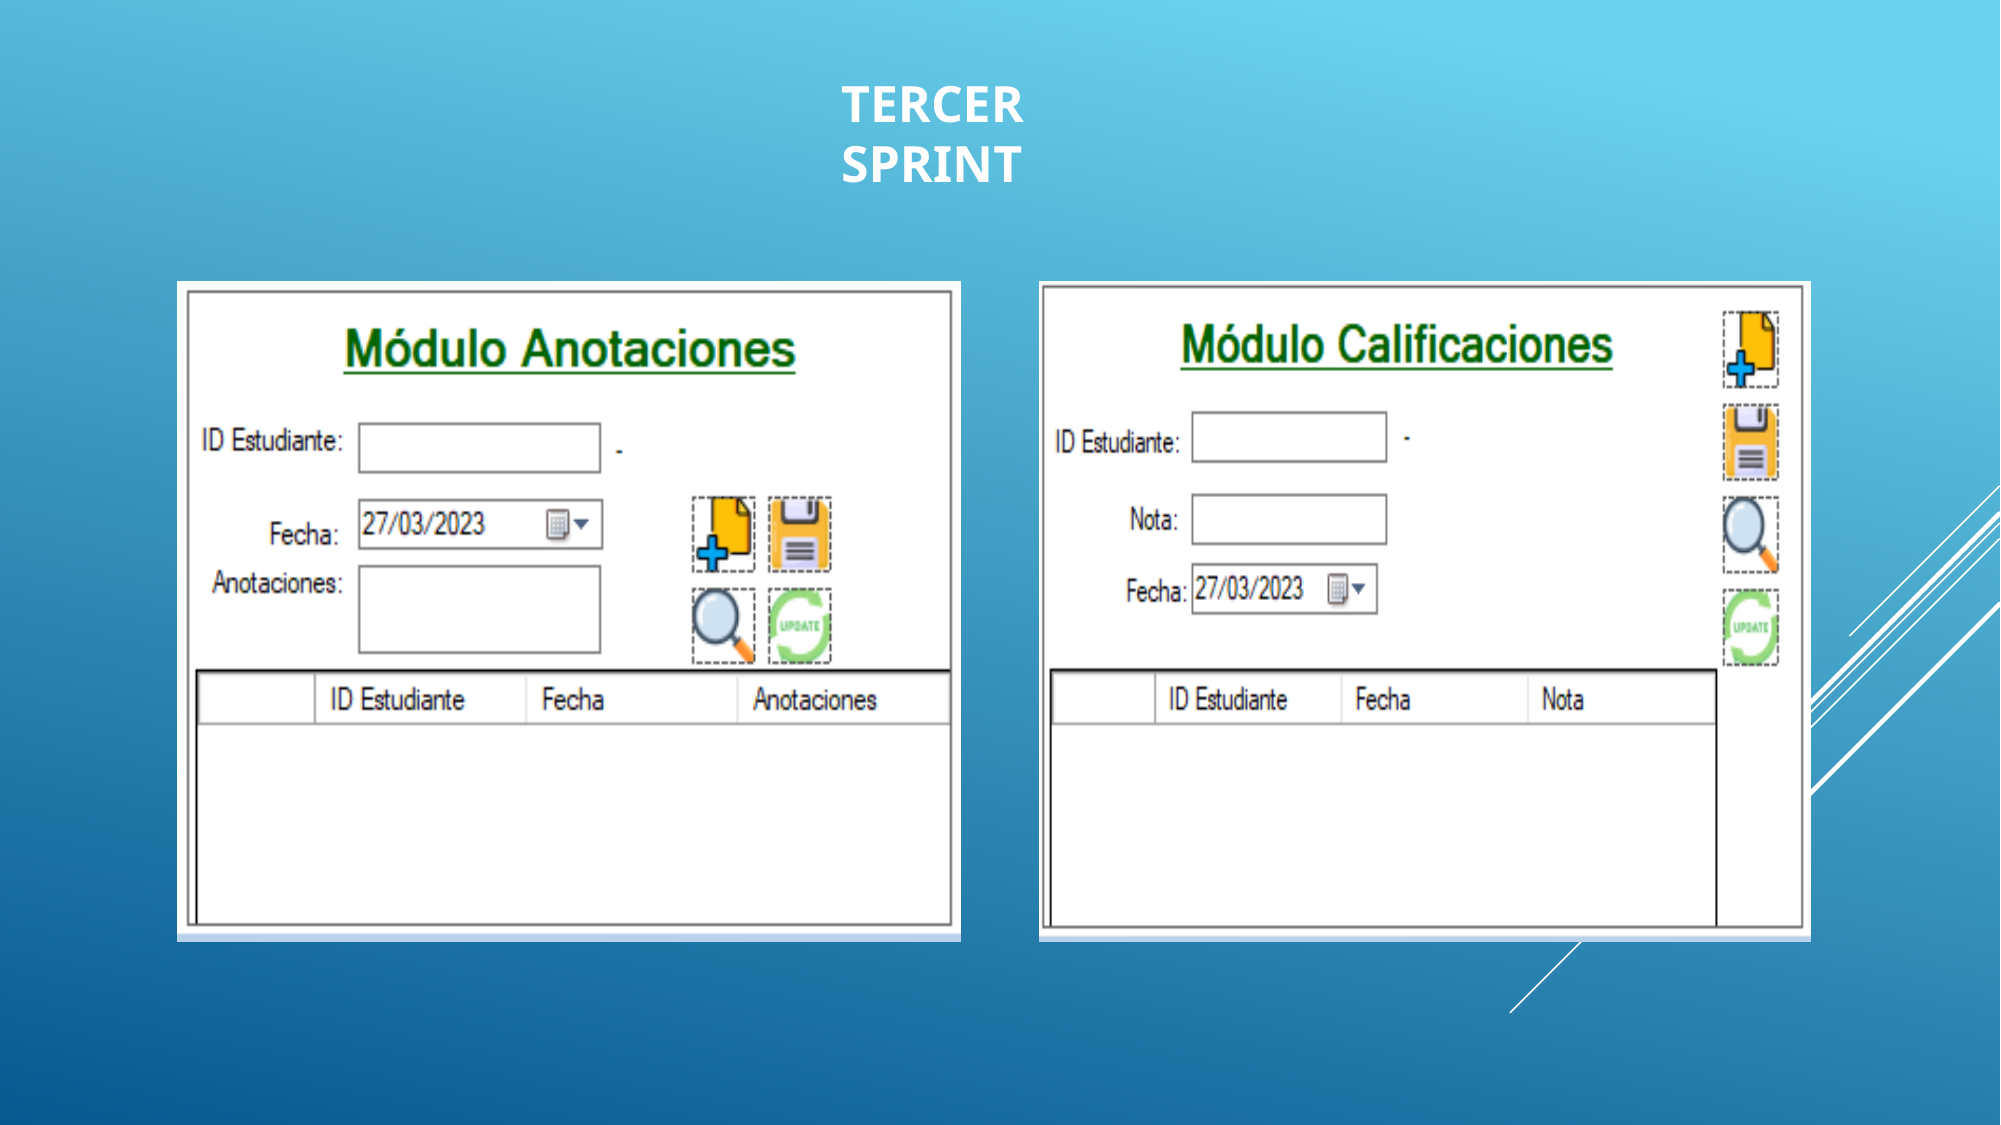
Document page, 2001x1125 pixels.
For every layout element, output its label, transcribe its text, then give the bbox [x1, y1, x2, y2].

title TERCER SPRINT [825, 35, 1222, 261]
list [177, 281, 961, 943]
picture [1039, 281, 1811, 943]
